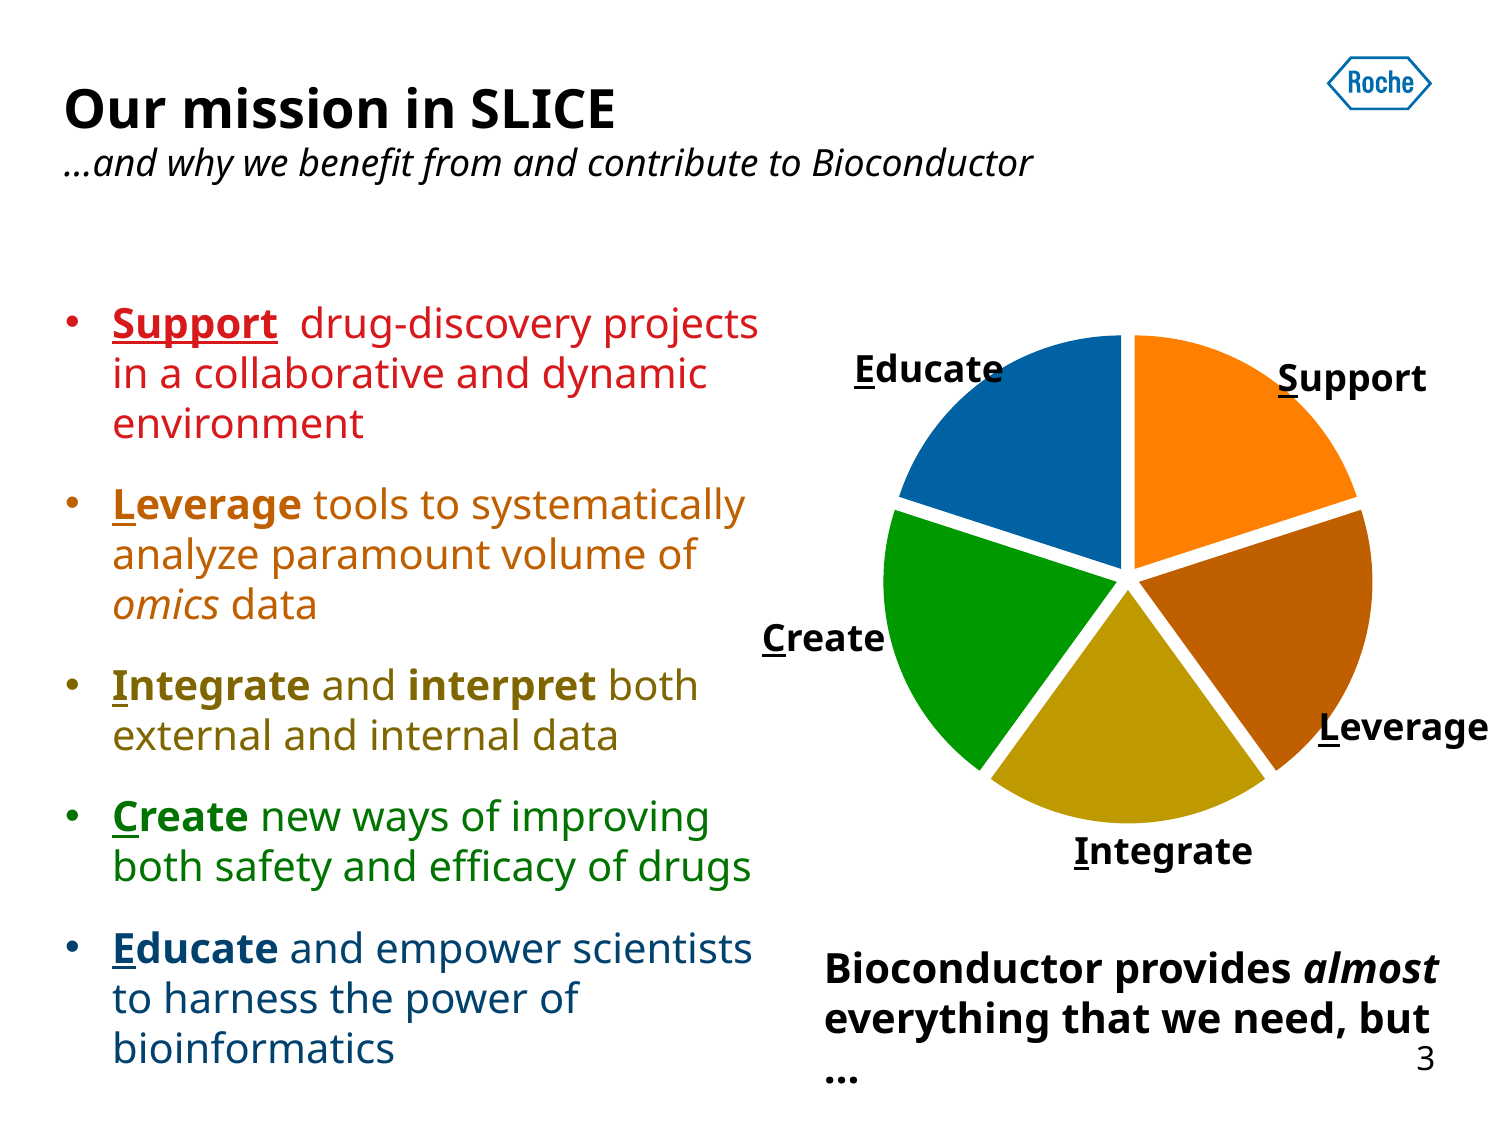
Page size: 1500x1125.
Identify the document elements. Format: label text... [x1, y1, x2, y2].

text_box Leverage [1452, 695, 1500, 756]
text_box Bioconductor provides almost everything that we need, but … [809, 933, 1473, 1099]
text_box Create [747, 606, 803, 667]
chart [808, 322, 1448, 834]
text_box Integrate [1059, 842, 1269, 879]
slide_number 3 [65, 1037, 1436, 1069]
title Our mission in SLICE …and why we benefit from and contribute to Bioconductor [63, 74, 1272, 290]
list Support drug-discovery projects in a collaborative and dynamic environment Leverage tools to systematically analyze paramount volume of omics data Integrate and interpret both external and internal data Create new ways of improving both safety and efficacy of drugs Educate and empower scientists to harness the power of bioinformatics [65, 296, 774, 1030]
